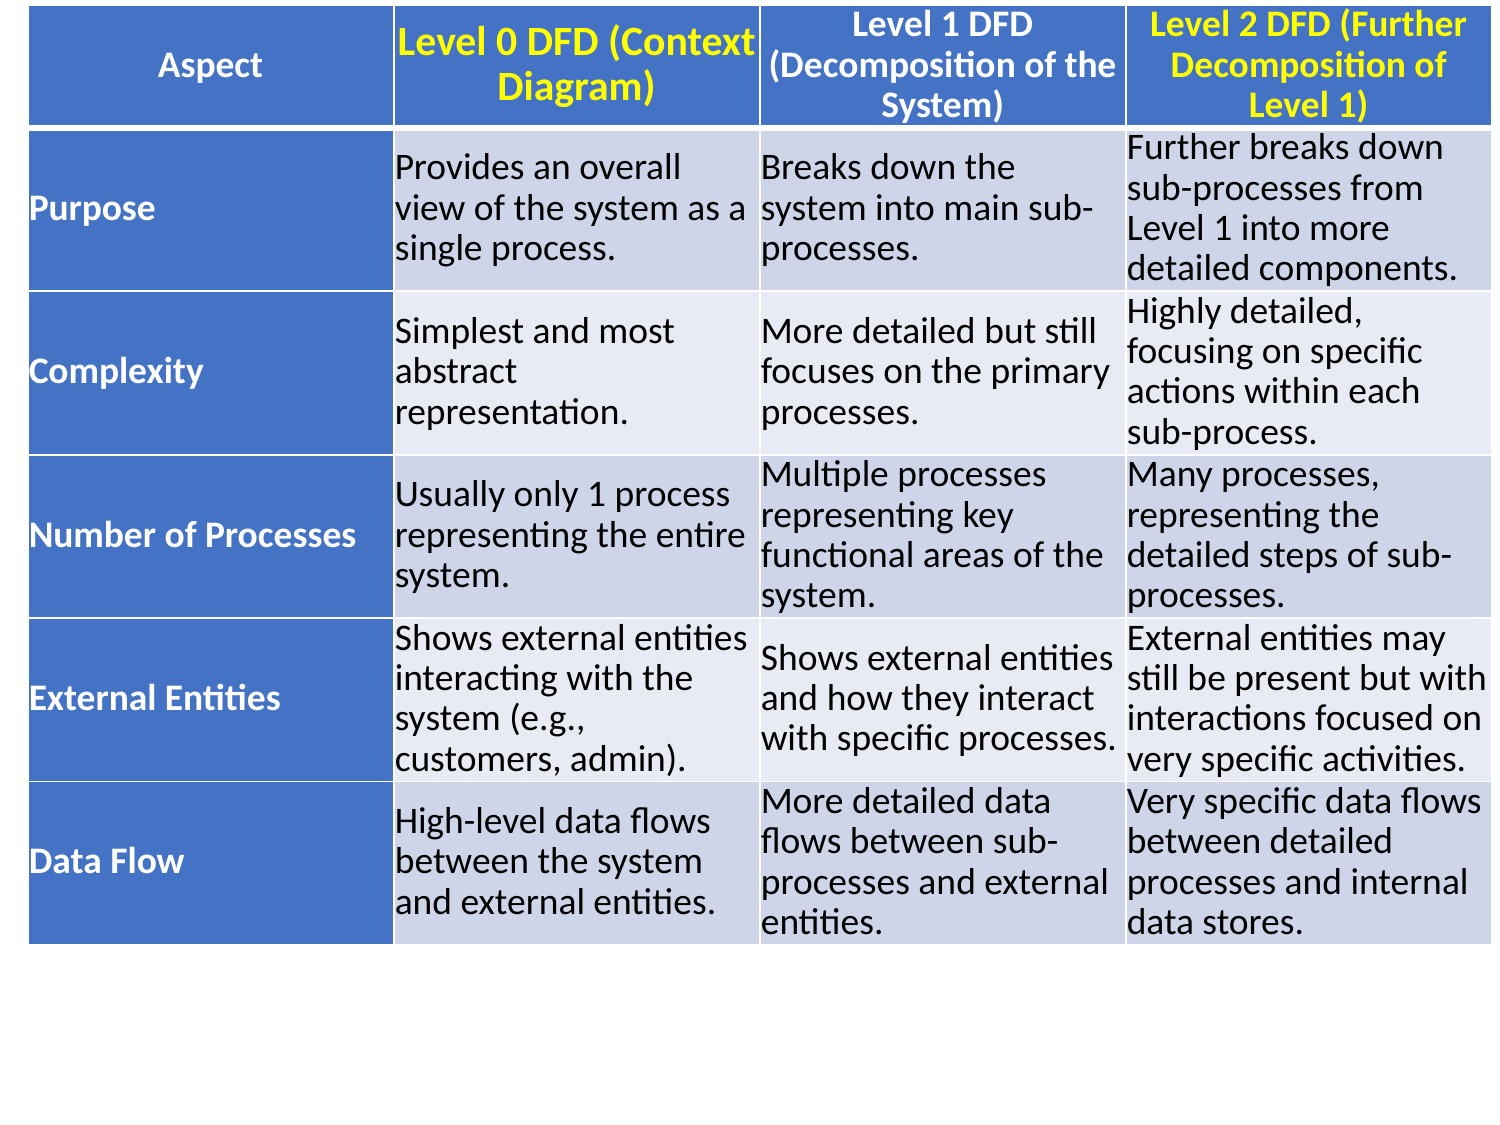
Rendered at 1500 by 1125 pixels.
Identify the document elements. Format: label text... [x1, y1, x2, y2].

table_cell Shows external entities and how they interact with specific processes. [761, 619, 1125, 781]
table_cell External Entities [29, 619, 393, 781]
table_cell More detailed data flows between sub-processes and external entities. [761, 782, 1125, 944]
table_cell Number of Processes [29, 456, 393, 617]
table_cell Multiple processes representing key functional areas of the system. [761, 456, 1125, 617]
table_cell Many processes, representing the detailed steps of sub-processes. [1127, 456, 1491, 617]
table_cell Simplest and most abstract representation. [395, 292, 759, 454]
table_cell Complexity [29, 292, 393, 454]
table_header Aspect [29, 6, 393, 125]
table_cell Usually only 1 process representing the entire system. [395, 456, 759, 617]
table_header Level 1 DFD (Decomposition of the System) [761, 6, 1125, 125]
table_cell Shows external entities interacting with the system (e.g., customers, admin). [395, 619, 759, 781]
table_cell Data Flow [29, 782, 393, 944]
table_cell Provides an overall view of the system as a single process. [395, 131, 759, 290]
table_header Level 0 DFD (Context Diagram) [395, 6, 759, 125]
table_cell More detailed but still focuses on the primary processes. [761, 292, 1125, 454]
table_cell Purpose [29, 131, 393, 290]
table_cell Very specific data flows between detailed processes and internal data stores. [1127, 782, 1491, 944]
table_header Level 2 DFD (Further Decomposition of Level 1) [1127, 6, 1491, 125]
table_cell External entities may still be present but with interactions focused on very specific activities. [1127, 619, 1491, 781]
table_cell Further breaks down sub-processes from Level 1 into more detailed components. [1127, 131, 1491, 290]
table_cell Highly detailed, focusing on specific actions within each sub-process. [1127, 292, 1491, 454]
table_cell High-level data flows between the system and external entities. [395, 782, 759, 944]
table_cell Breaks down the system into main sub-processes. [761, 131, 1125, 290]
